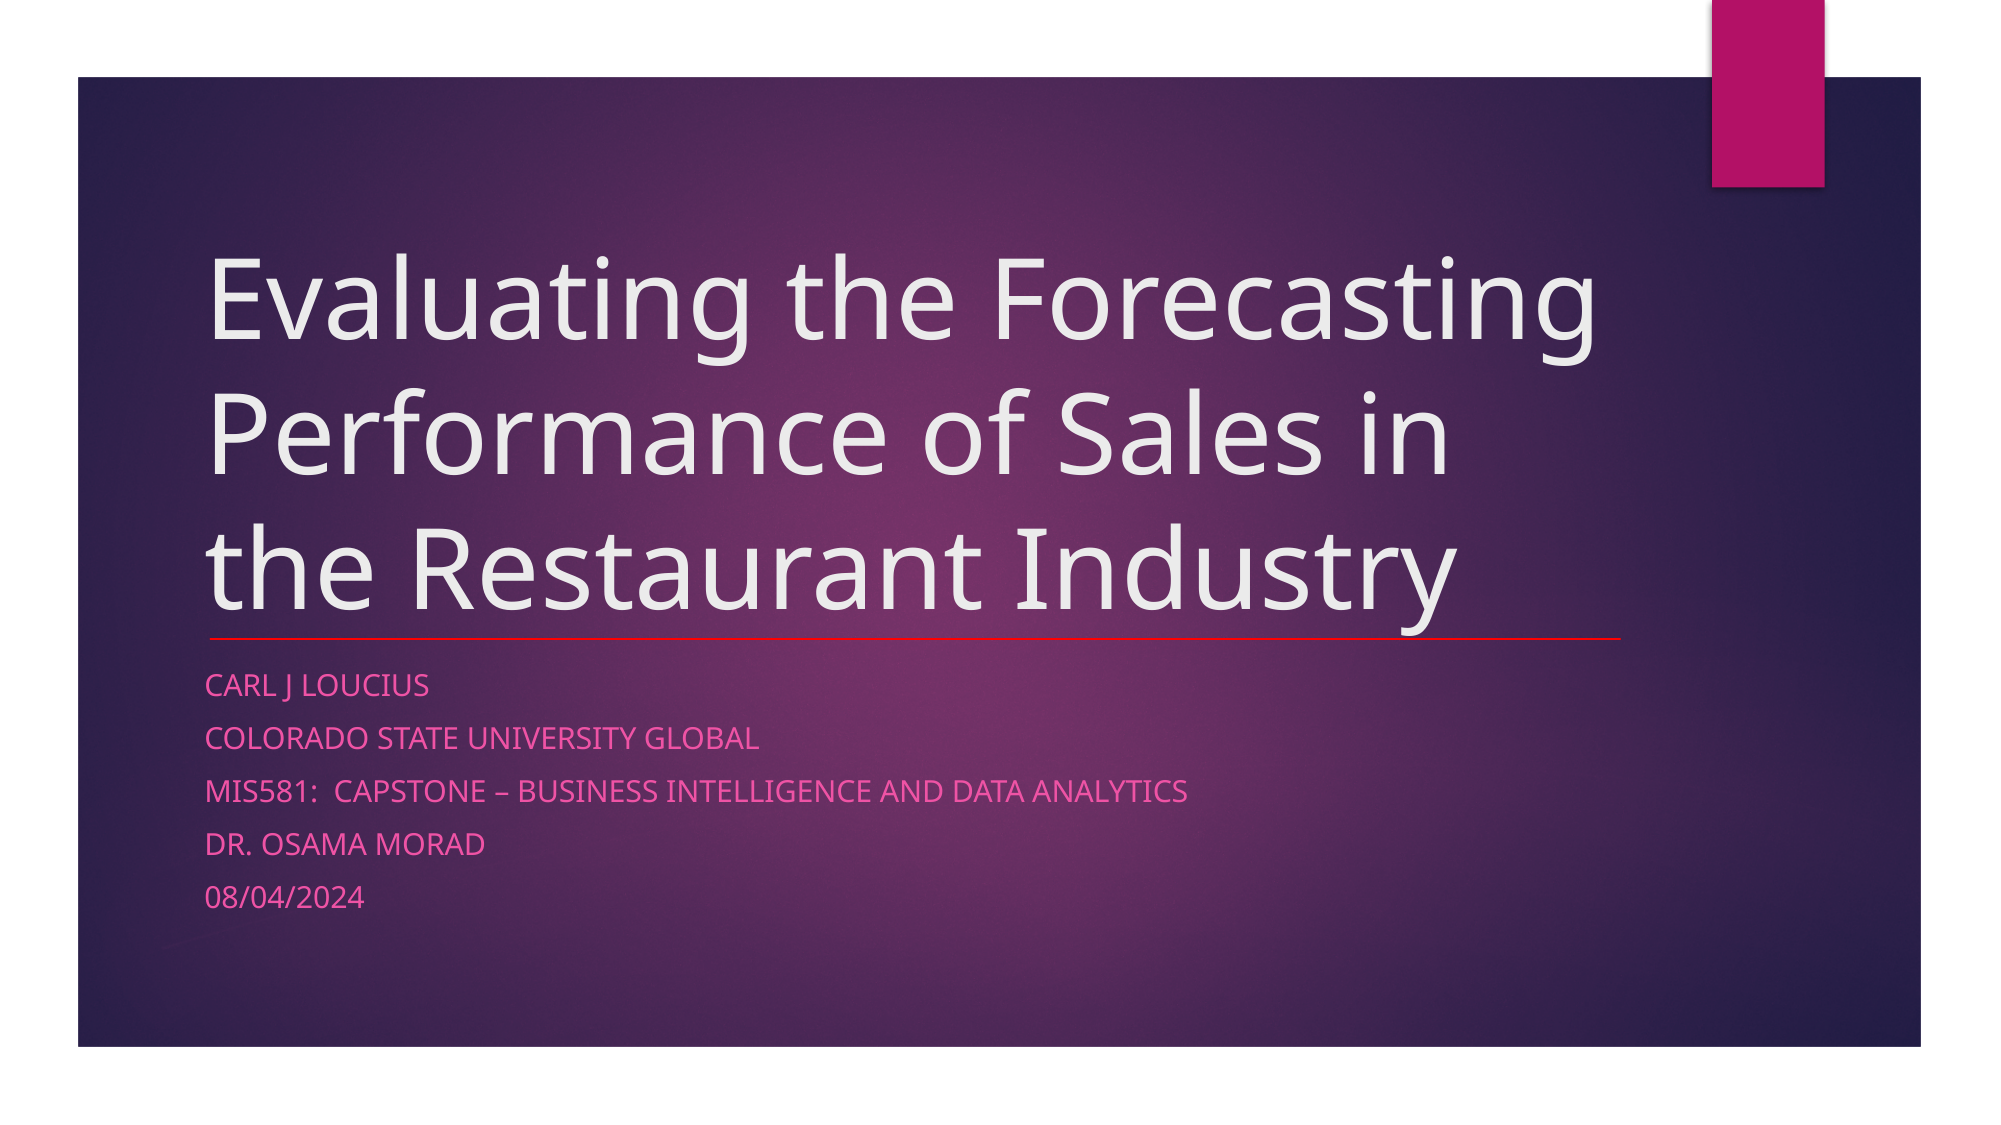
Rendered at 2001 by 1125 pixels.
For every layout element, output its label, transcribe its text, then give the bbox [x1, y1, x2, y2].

subtitle Carl J Loucius Colorado State University Global MIS581: Capstone – Business Intelligence and Data Analytics Dr. Osama Morad 08/04/2024 [189, 658, 1638, 925]
title Evaluating the Forecasting Performance of Sales in the Restaurant Industry [189, 200, 1638, 640]
